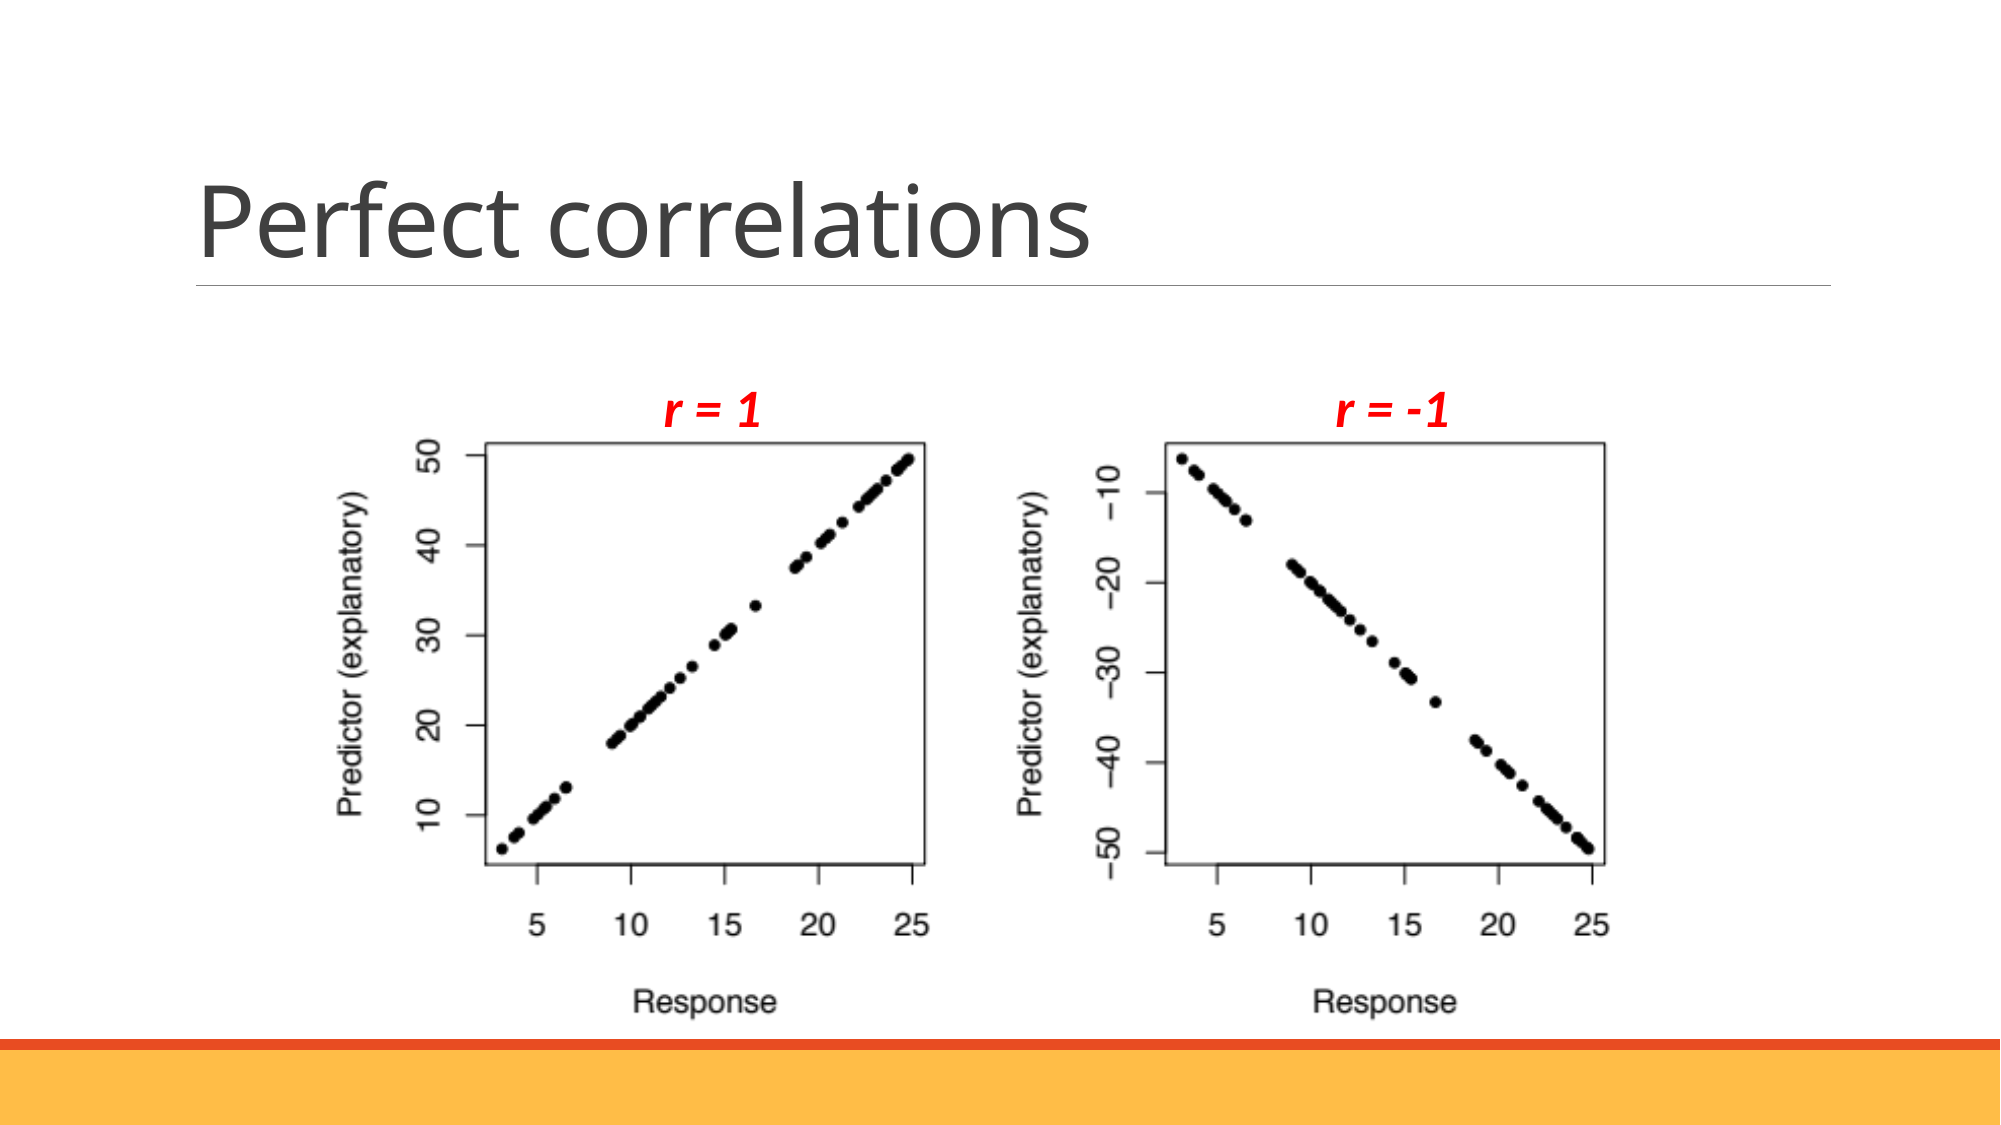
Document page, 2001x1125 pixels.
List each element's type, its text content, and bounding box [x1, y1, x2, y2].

title Perfect correlations [180, 47, 1830, 285]
picture [326, 284, 1684, 1060]
